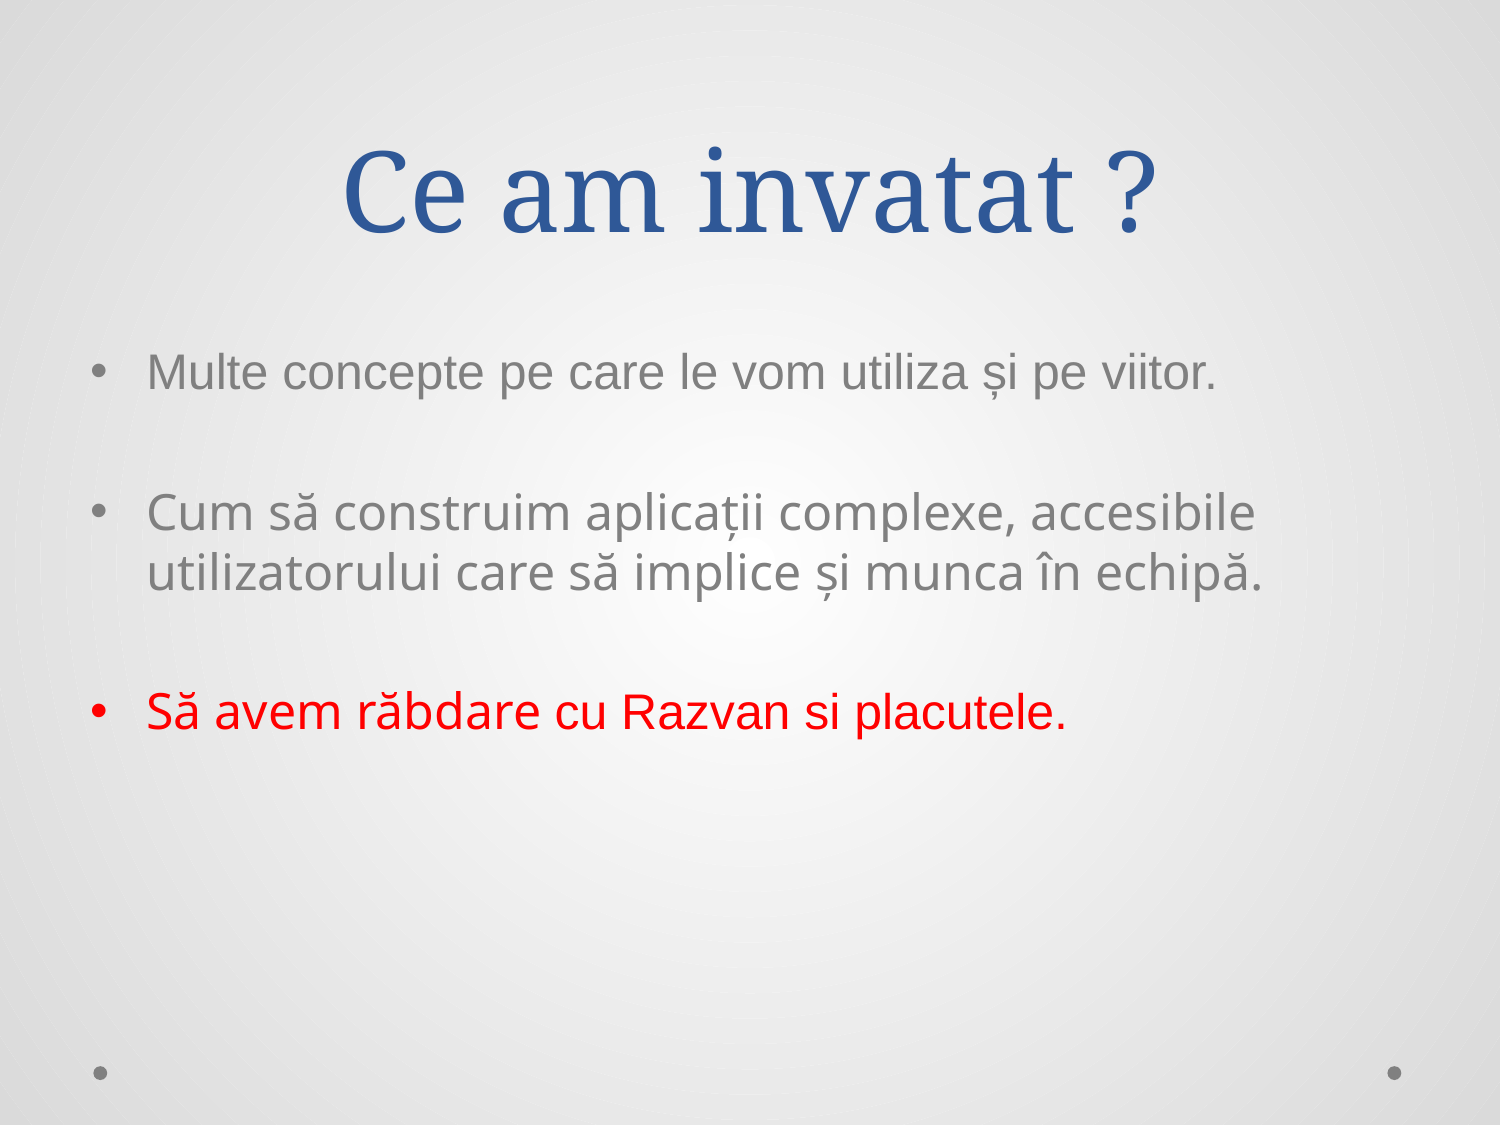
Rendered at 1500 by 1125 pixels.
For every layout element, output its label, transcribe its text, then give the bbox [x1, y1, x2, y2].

list Multe concepte pe care le vom utiliza și pe viitor. Cum să construim aplicații complexe, accesibile utilizatorului care să implice și munca în echipă. Să avem răbdare cu Razvan si placutele. [75, 262, 1425, 1005]
title Ce am invatat ? [75, 0, 1425, 262]
